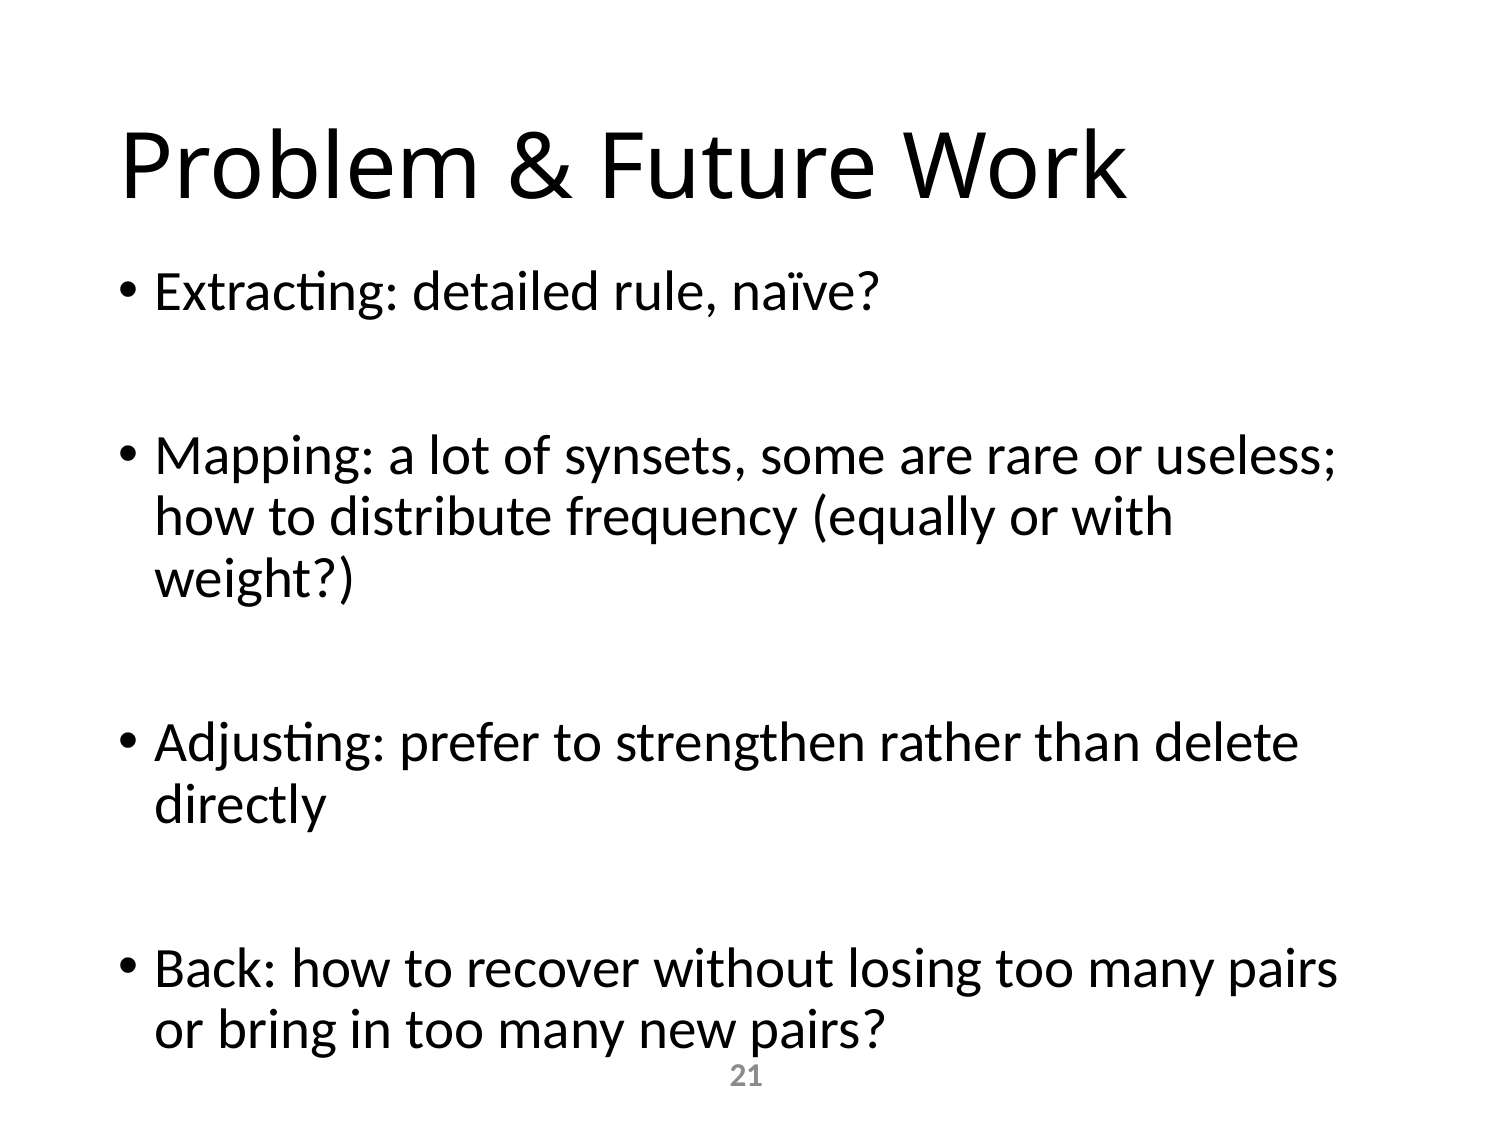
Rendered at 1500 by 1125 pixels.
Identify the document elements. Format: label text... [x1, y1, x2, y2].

list Extracting: detailed rule, naïve? Mapping: a lot of synsets, some are rare or useless; how to distribute frequency (equally or with weight?) Adjusting: prefer to strengthen rather than delete directly Back: how to recover without losing too many pairs or bring in too many new pairs? [103, 253, 1397, 1075]
slide_number 21 [440, 1042, 779, 1103]
title Problem & Future Work [103, 59, 1397, 253]
